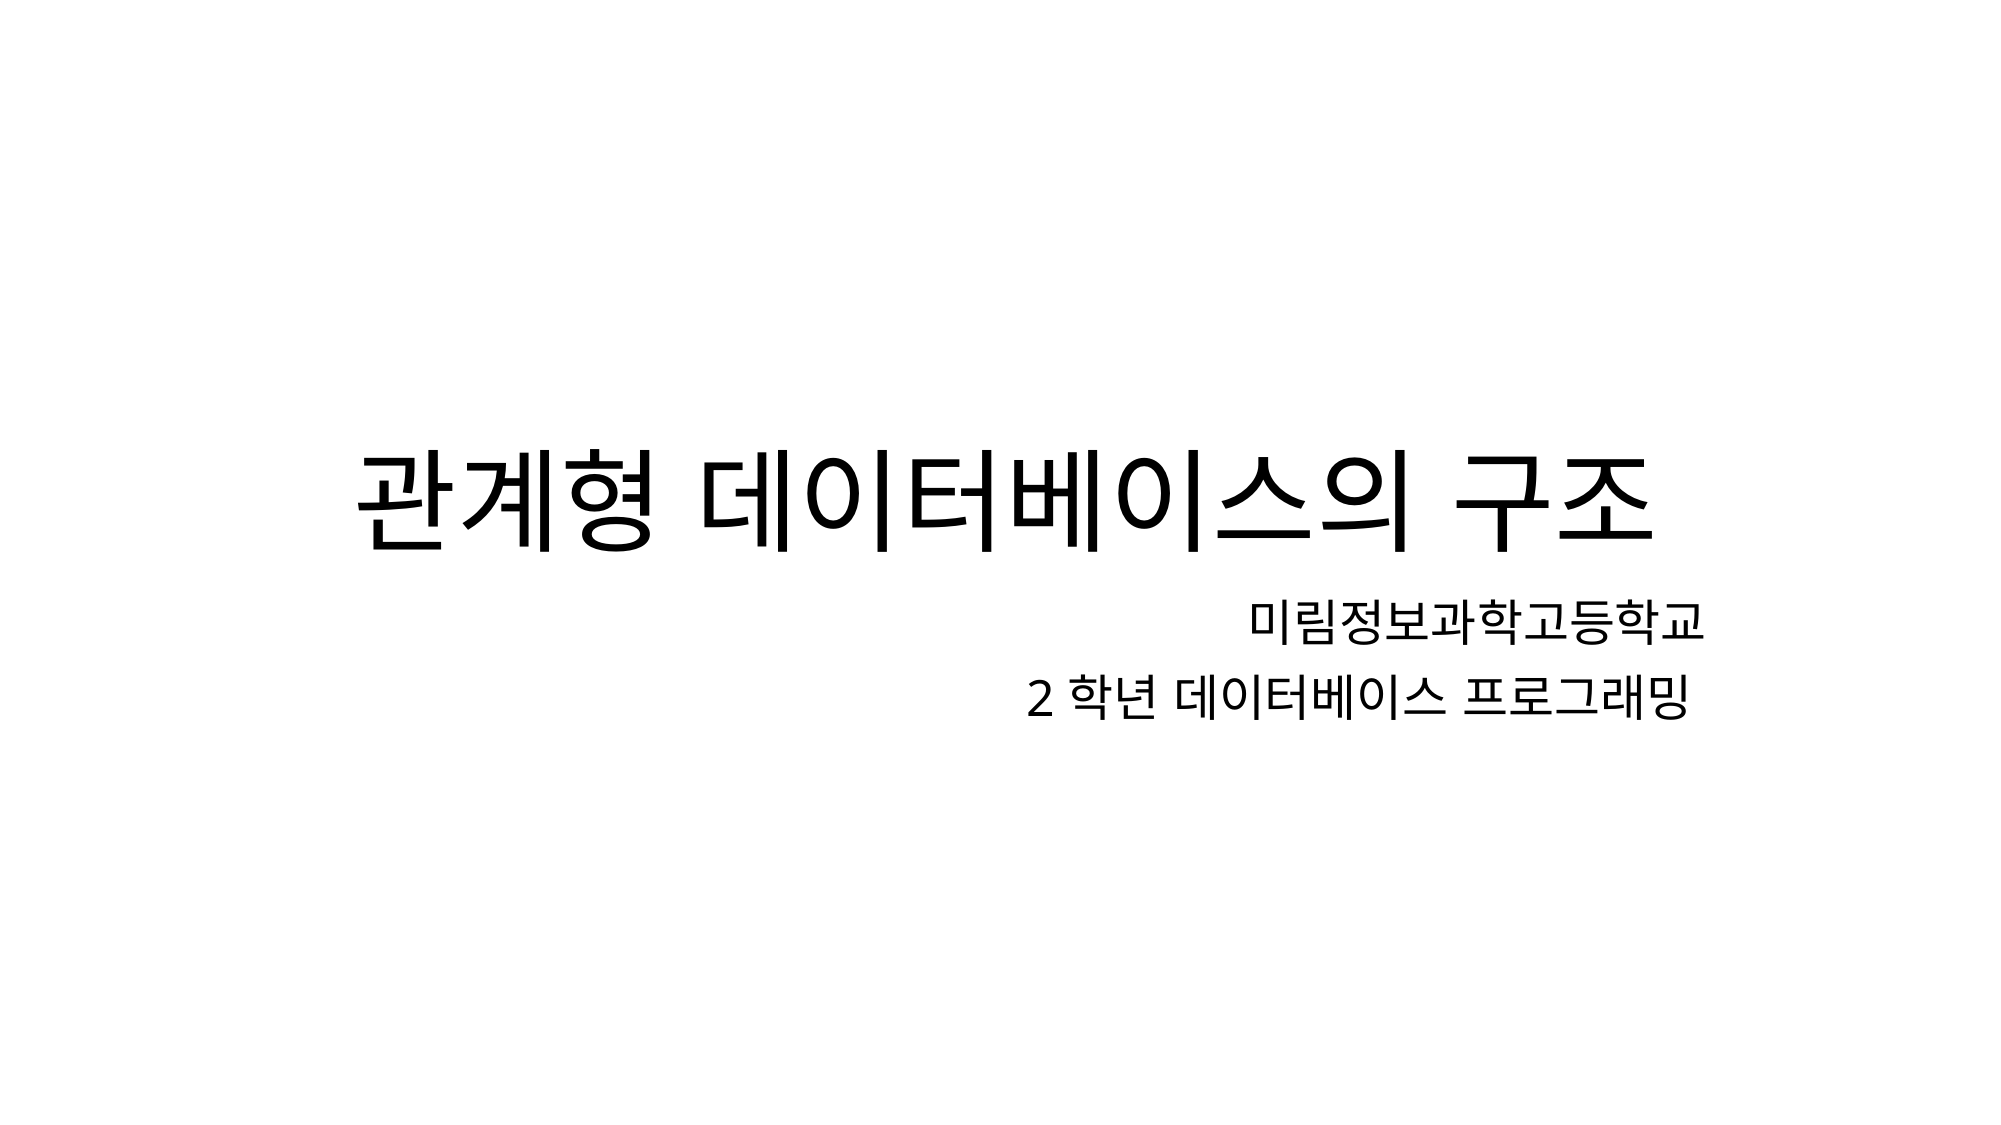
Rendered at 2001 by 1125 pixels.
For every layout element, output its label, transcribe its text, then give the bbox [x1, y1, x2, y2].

subtitle 미림정보과학고등학교 2학년 데이터베이스 프로그래밍 [596, 590, 1722, 863]
title 관계형 데이터베이스의 구조 [262, 184, 1750, 576]
